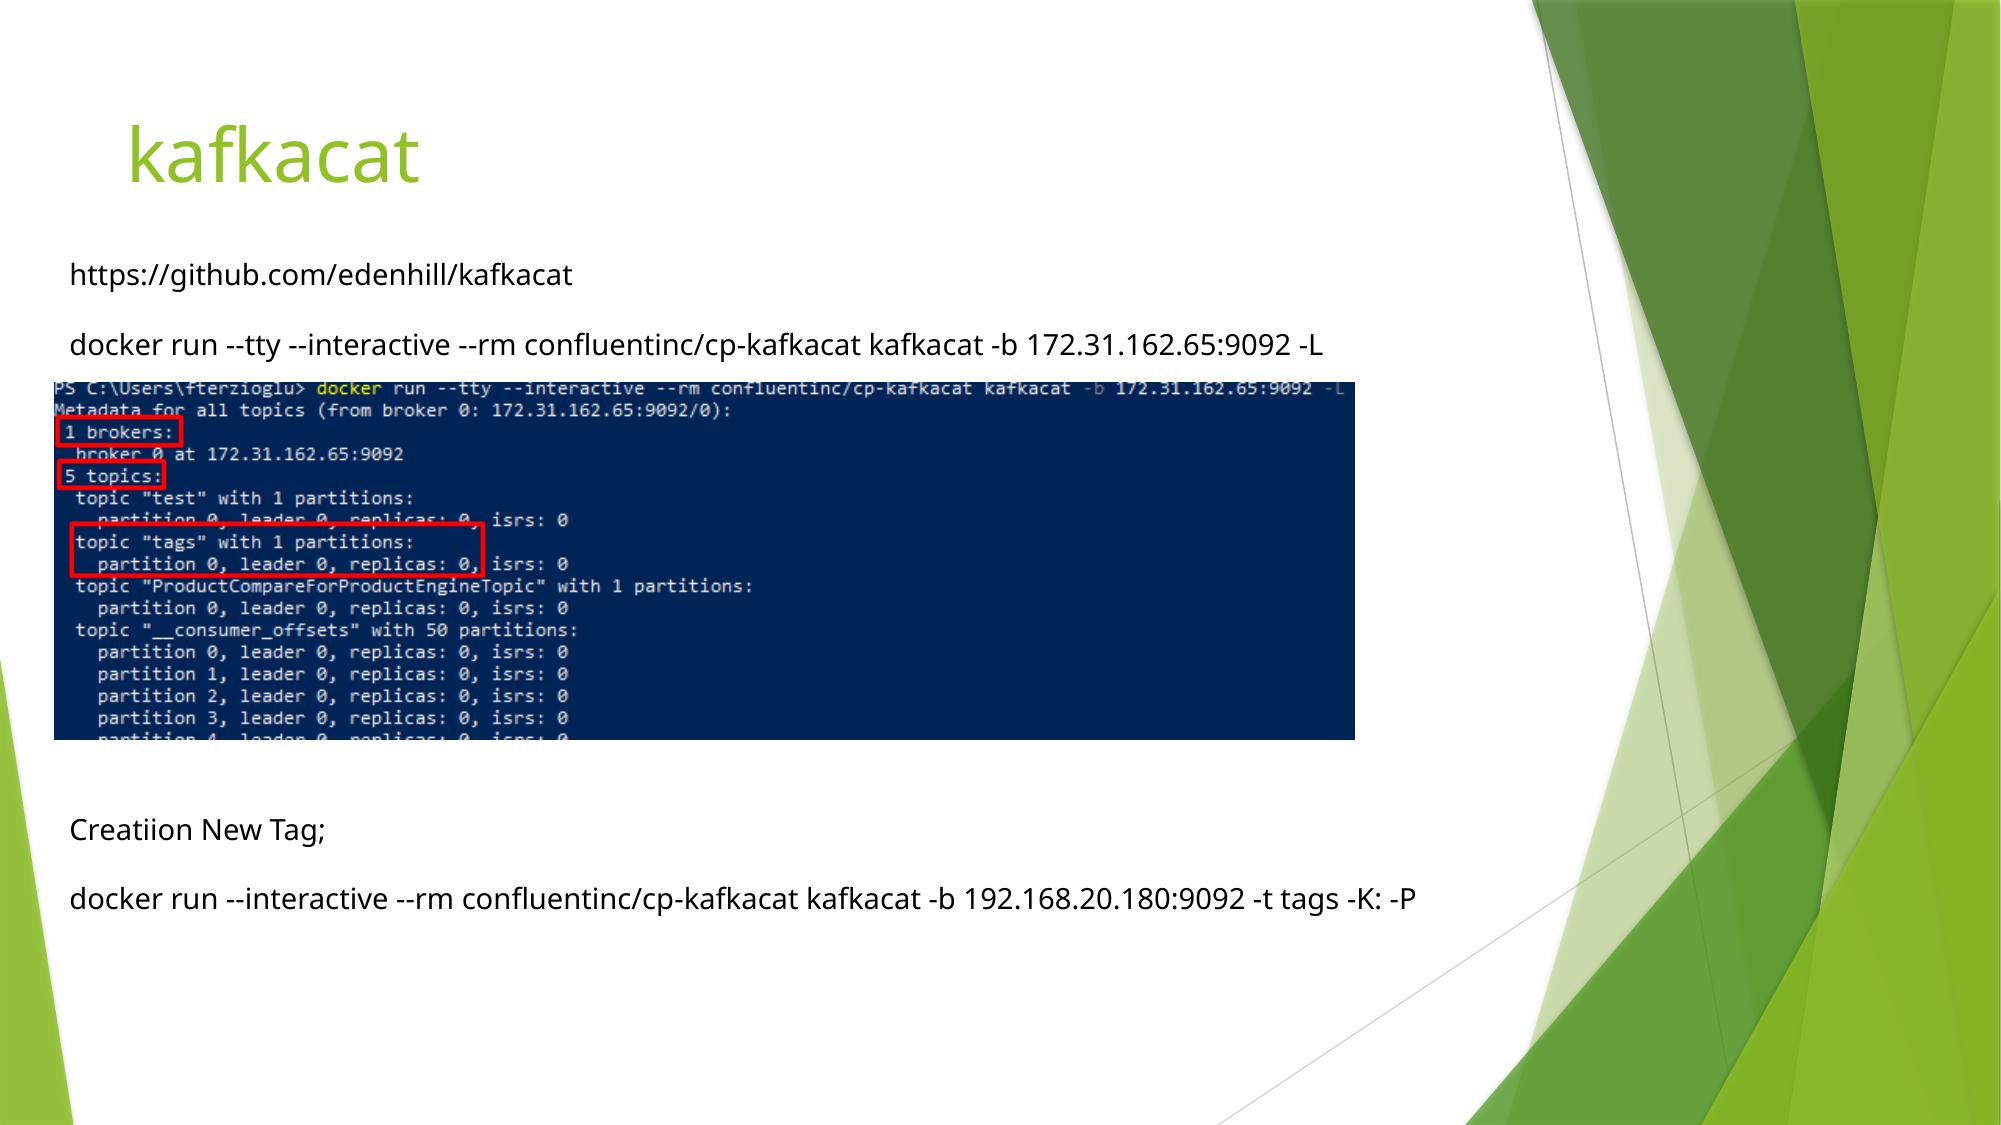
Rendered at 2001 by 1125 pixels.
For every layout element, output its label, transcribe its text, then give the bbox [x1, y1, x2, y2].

title kafkacat [111, 99, 1522, 248]
picture [54, 382, 1356, 740]
text_box https://github.com/edenhill/kafkacat docker run --tty --interactive --rm confluentinc/cp-kafkacat kafkacat -b 172.31.162.65:9092 -L [54, 248, 1970, 369]
text_box Creatiion New Tag; docker run --interactive --rm confluentinc/cp-kafkacat kafkacat -b 192.168.20.180:9092 -t tags -K: -P [54, 803, 1970, 924]
